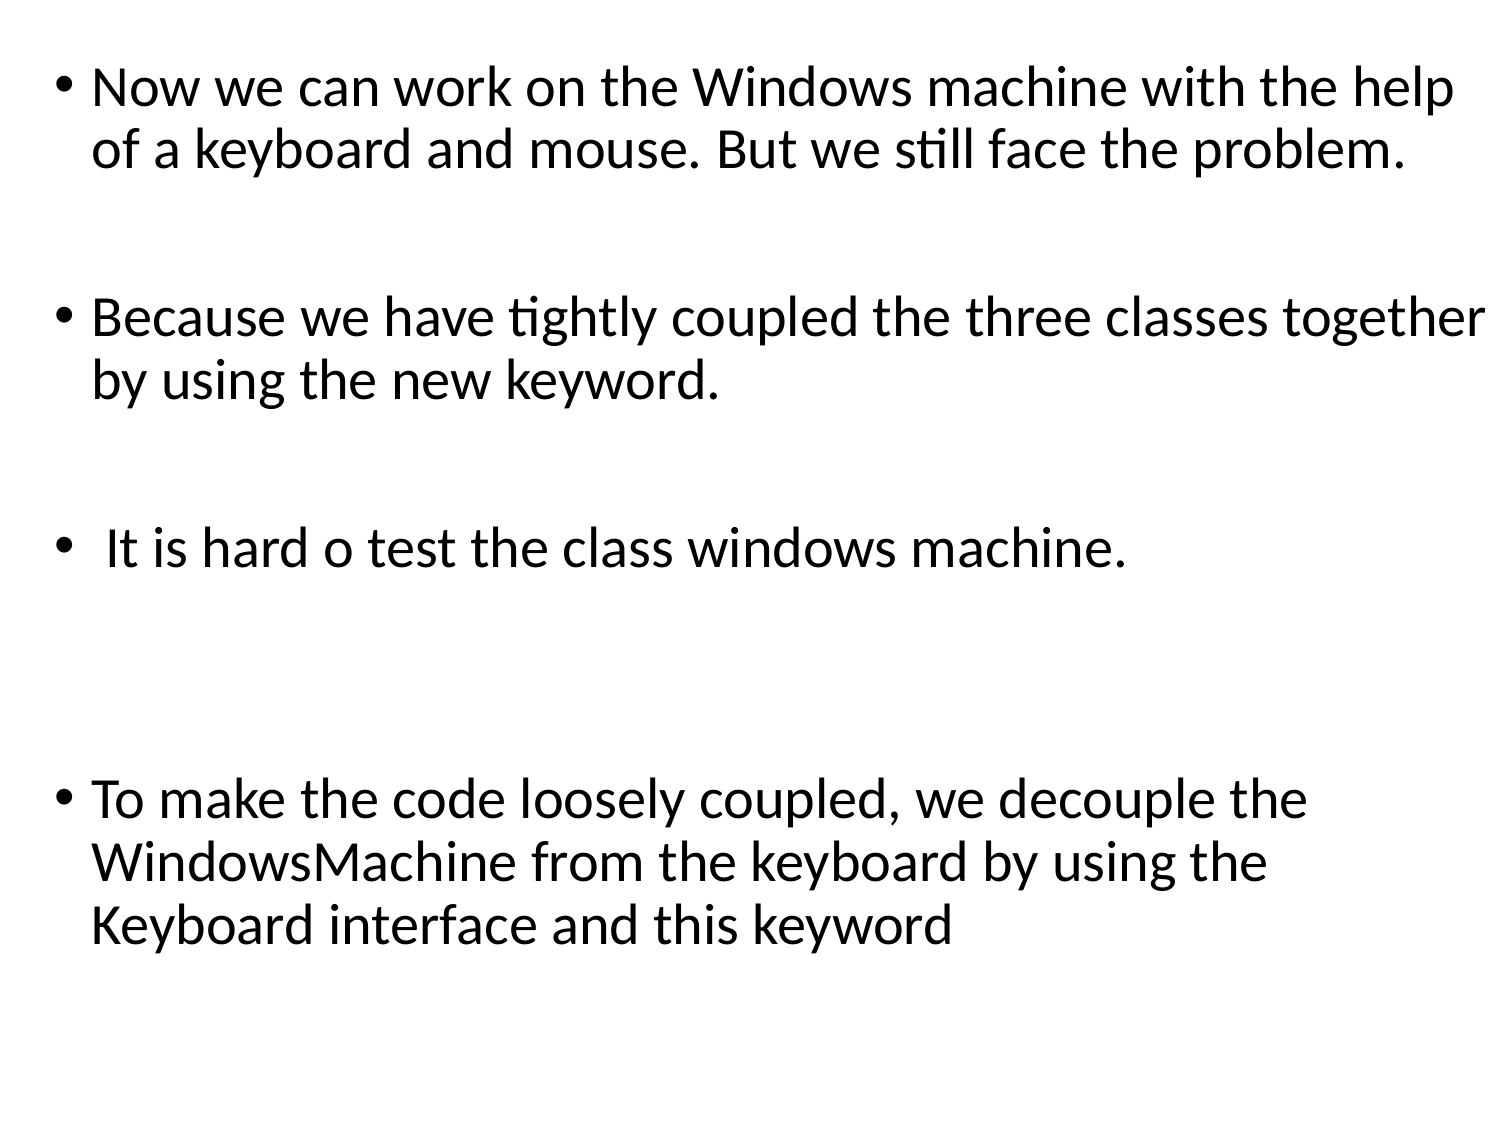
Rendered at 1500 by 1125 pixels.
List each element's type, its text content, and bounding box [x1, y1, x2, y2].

list Now we can work on the Windows machine with the help of a keyboard and mouse. But we still face the problem. Because we have tightly coupled the three classes together by using the new keyword. It is hard o test the class windows machine. To make the code loosely coupled, we decouple the WindowsMachine from the keyboard by using the Keyboard interface and this keyword [39, 48, 1500, 1090]
